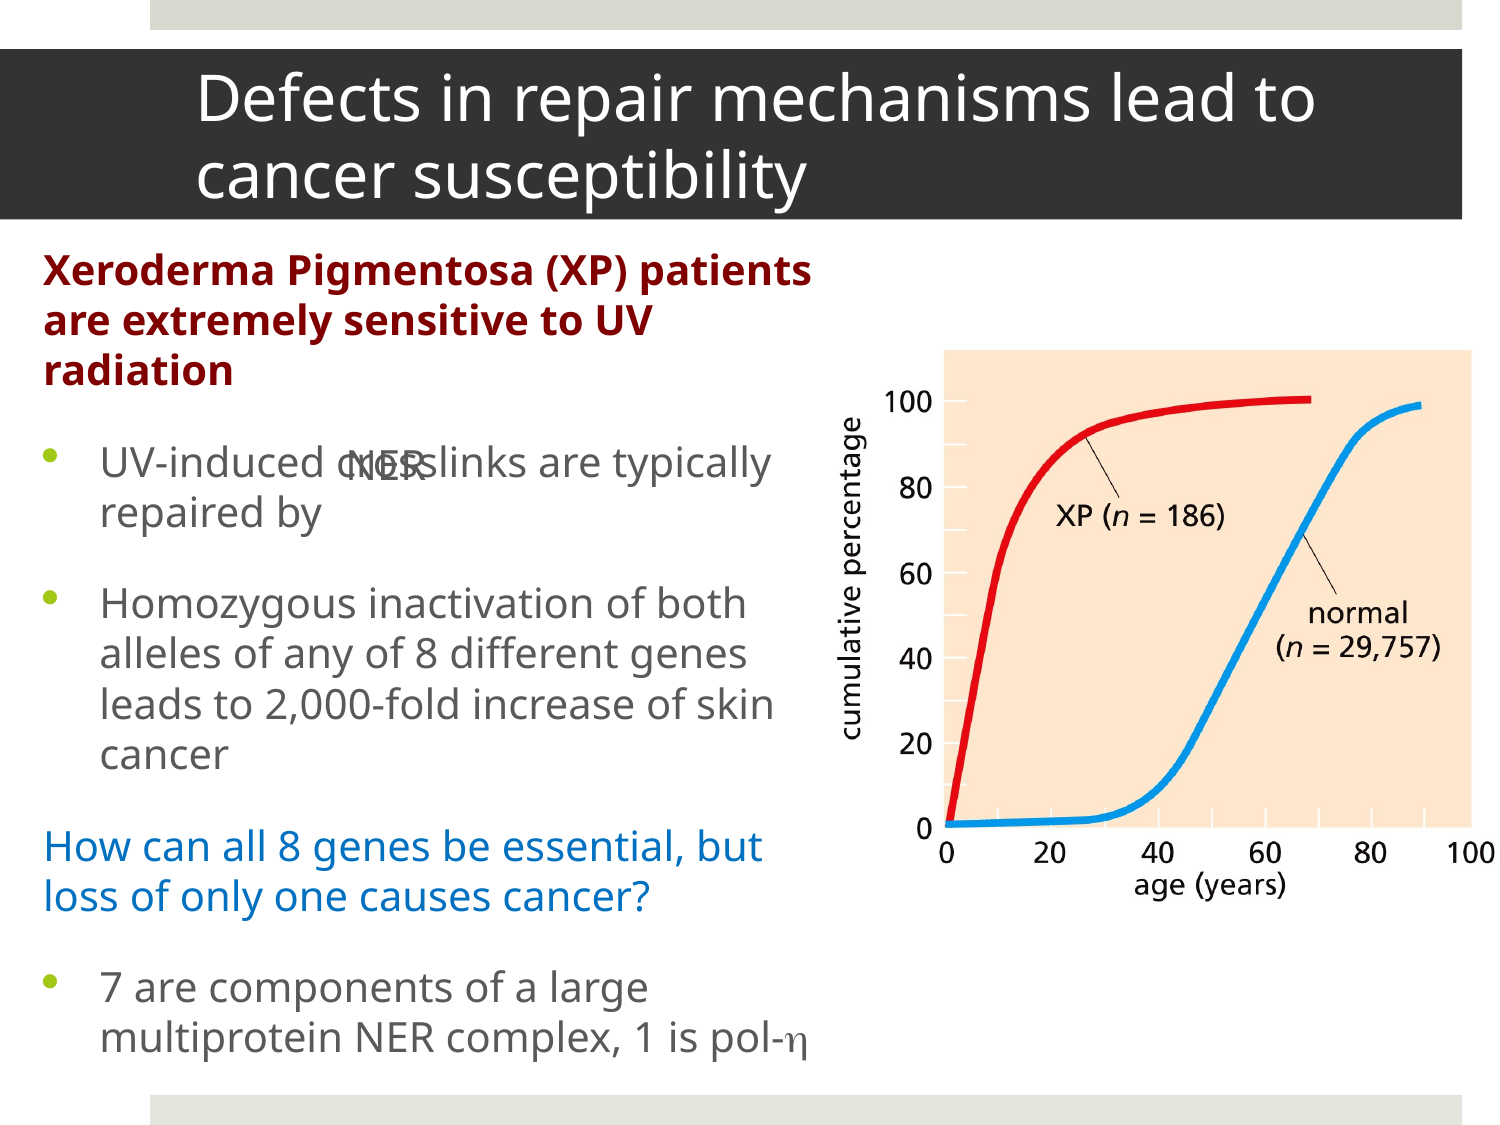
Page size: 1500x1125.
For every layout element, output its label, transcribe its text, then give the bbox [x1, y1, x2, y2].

picture [830, 343, 1500, 908]
title Defects in repair mechanisms lead to cancer susceptibility [0, 49, 1463, 220]
text_box Xeroderma Pigmentosa (XP) patients are extremely sensitive to UV radiation UV-induced crosslinks are typically repaired by Homozygous inactivation of both alleles of any of 8 different genes leads to 2,000-fold increase of skin cancer How can all 8 genes be essential, but loss of only one causes cancer? 7 are components of a large multiprotein NER complex, 1 is pol-h [28, 235, 835, 1125]
text_box NER [330, 431, 442, 496]
